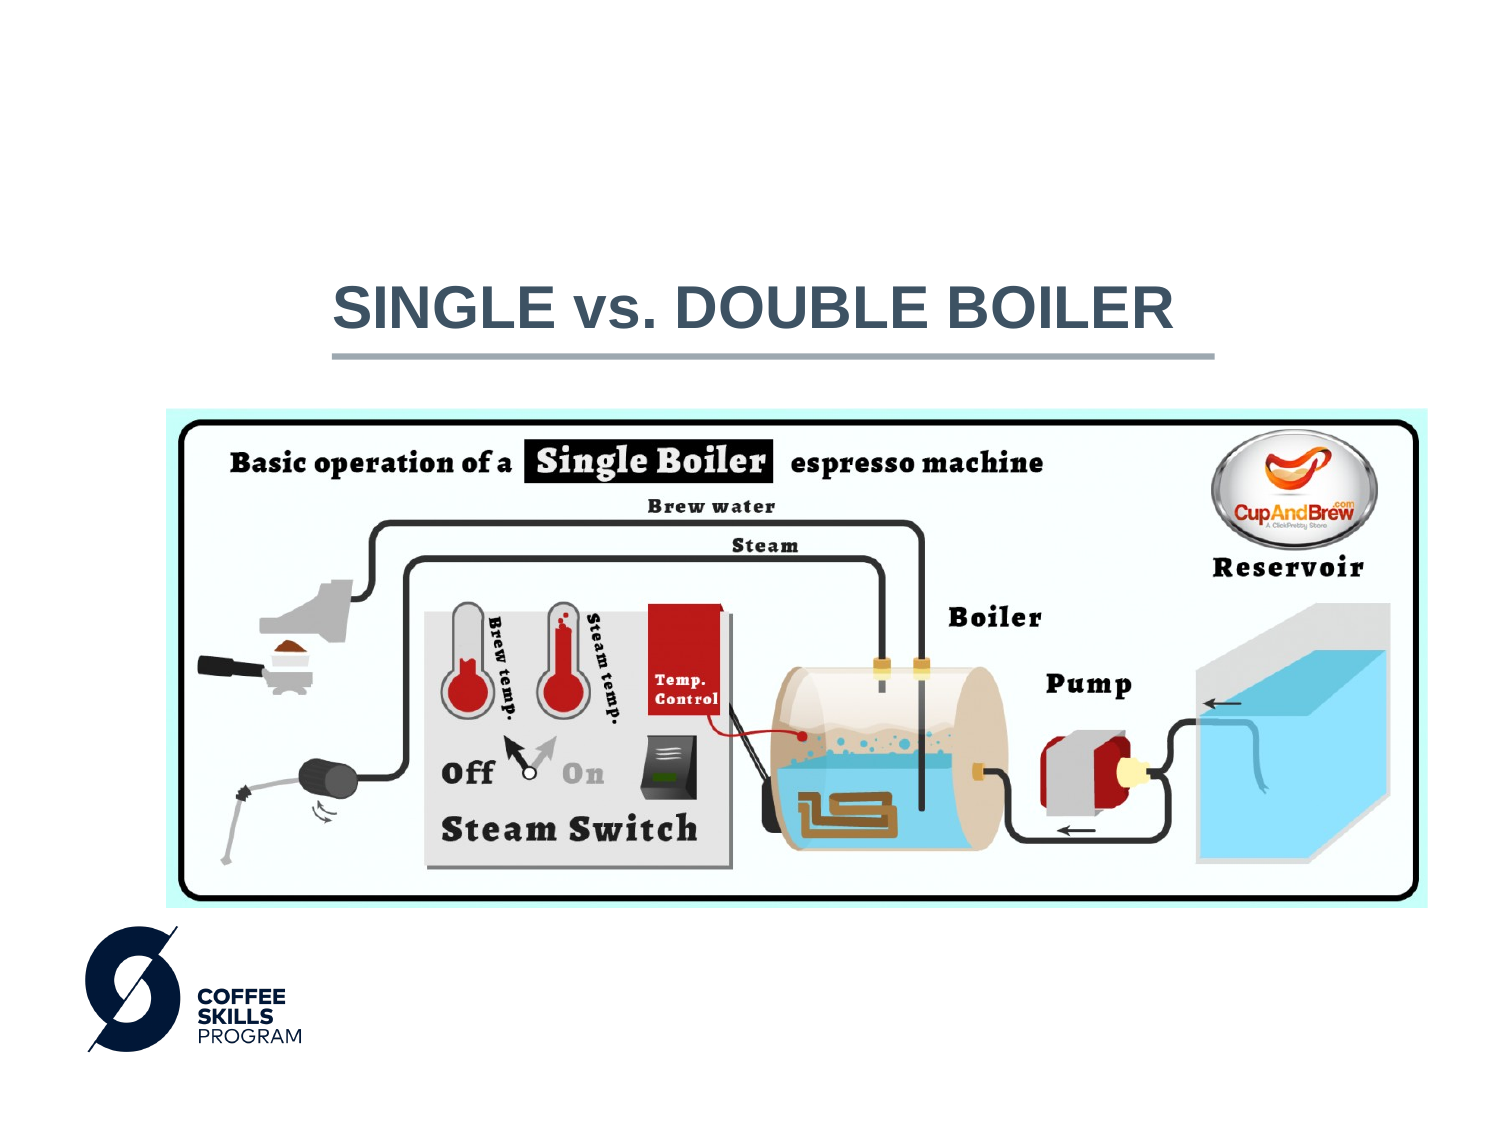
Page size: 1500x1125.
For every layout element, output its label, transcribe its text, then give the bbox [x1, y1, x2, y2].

picture [62, 408, 1428, 1068]
text_box SINGLE vs. DOUBLE BOILER [317, 260, 1247, 407]
